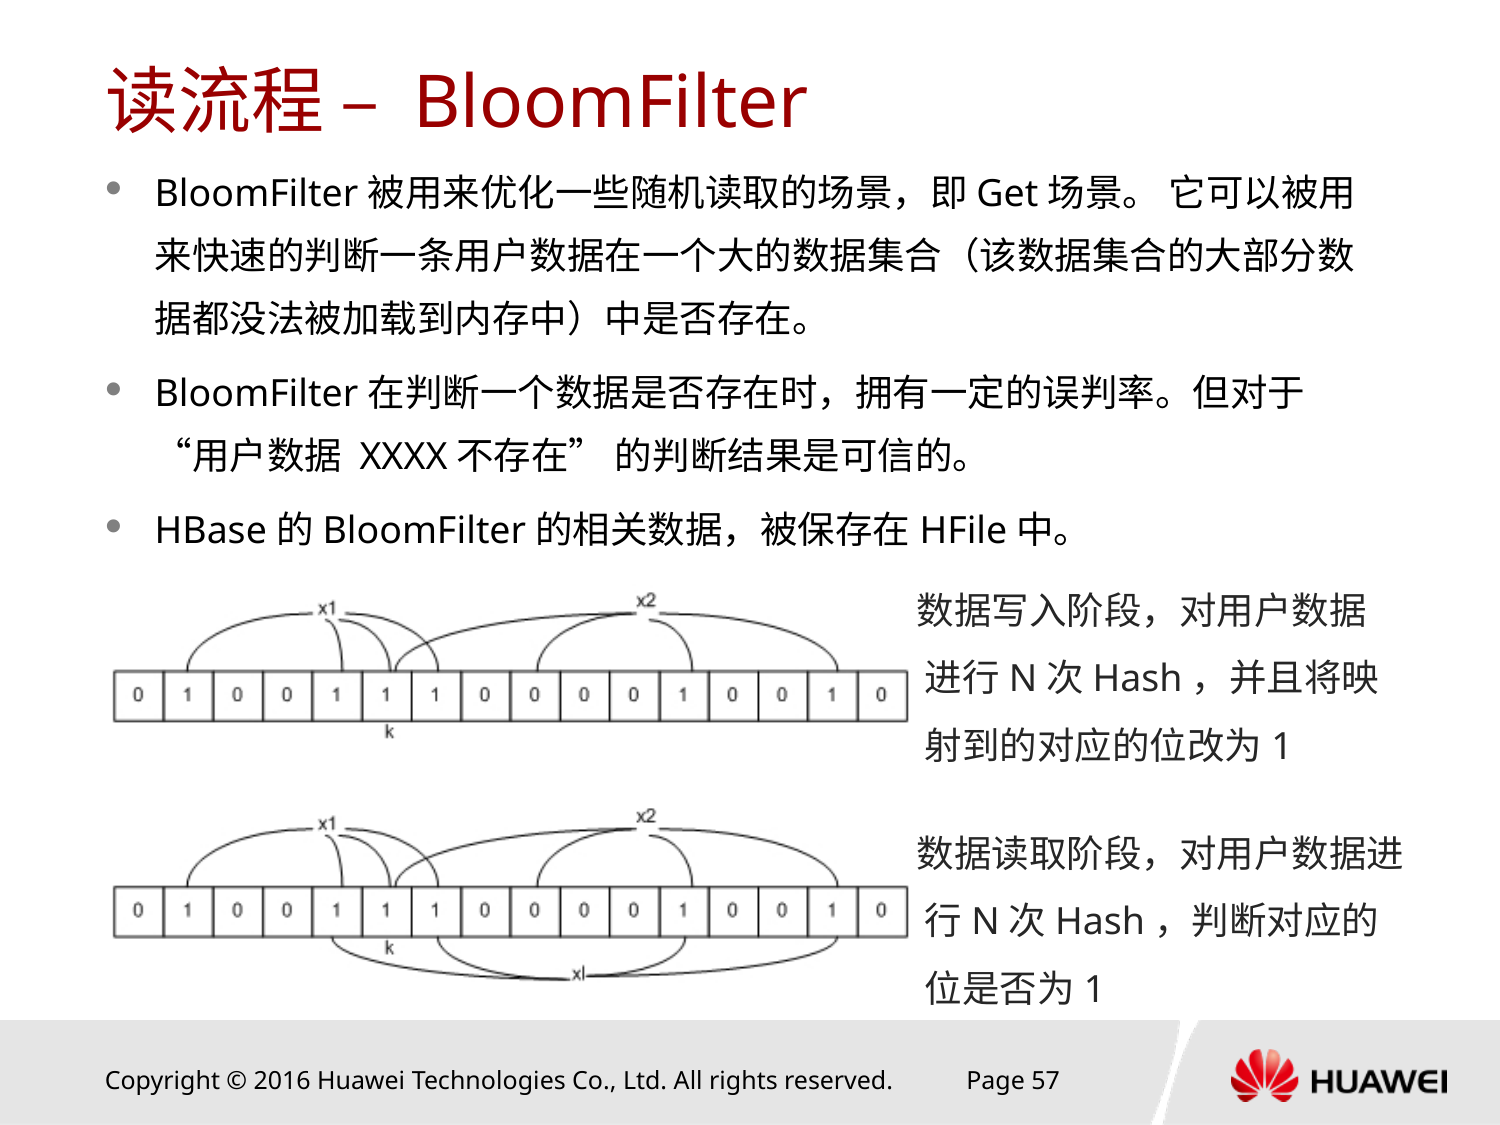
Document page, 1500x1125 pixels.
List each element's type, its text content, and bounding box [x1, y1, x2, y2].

list BloomFilter被用来优化一些随机读取的场景，即Get场景。 它可以被用来快速的判断一条用户数据在一个大的数据集合（该数据集合的大部分数据都没法被加载到内存中）中是否存在。 BloomFilter在判断一个数据是否存在时，拥有一定的误判率。但对于“用户数据 XXXX不存在” 的判断结果是可信的。 HBase的BloomFilter的相关数据，被保存在HFile中。 [91, 144, 1393, 427]
text_box 数据读取阶段，对用户数据进行N次Hash，判断对应的位是否为1 [903, 799, 1420, 1017]
title 读流程 – BloomFilter [91, 26, 1363, 144]
text_box [82, 332, 1105, 476]
picture [110, 799, 912, 990]
picture [0, 1020, 1500, 1125]
picture [110, 583, 912, 749]
text_box 数据写入阶段，对用户数据进行N次Hash，并且将映射到的对应的位改为1 [903, 556, 1413, 774]
